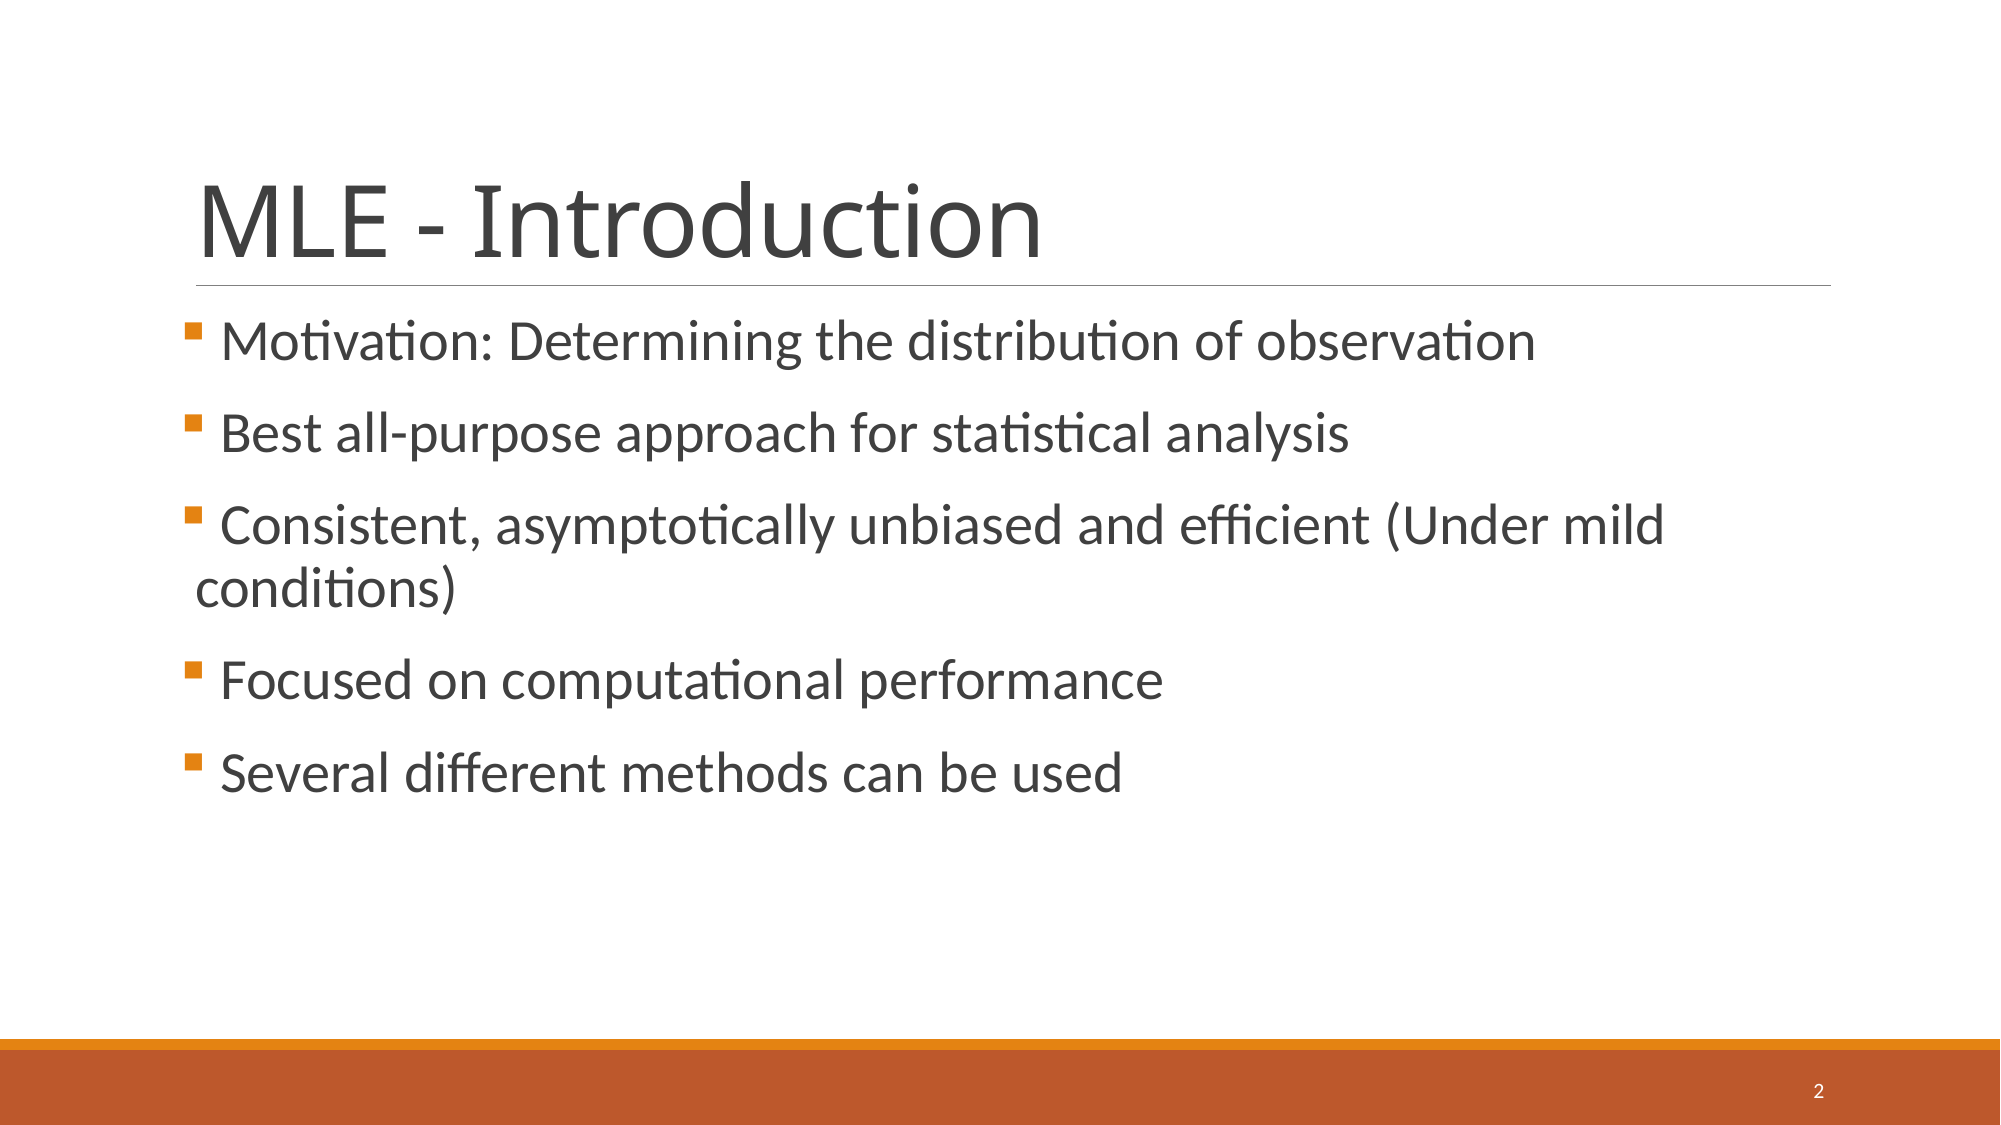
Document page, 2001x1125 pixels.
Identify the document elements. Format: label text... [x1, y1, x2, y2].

list Motivation: Determining the distribution of observation Best all-purpose approach for statistical analysis Consistent, asymptotically unbiased and efficient (Under mild conditions) Focused on computational performance Several different methods can be used [180, 302, 1830, 963]
title MLE - Introduction [180, 47, 1830, 285]
slide_number 2 [1624, 1059, 1840, 1120]
